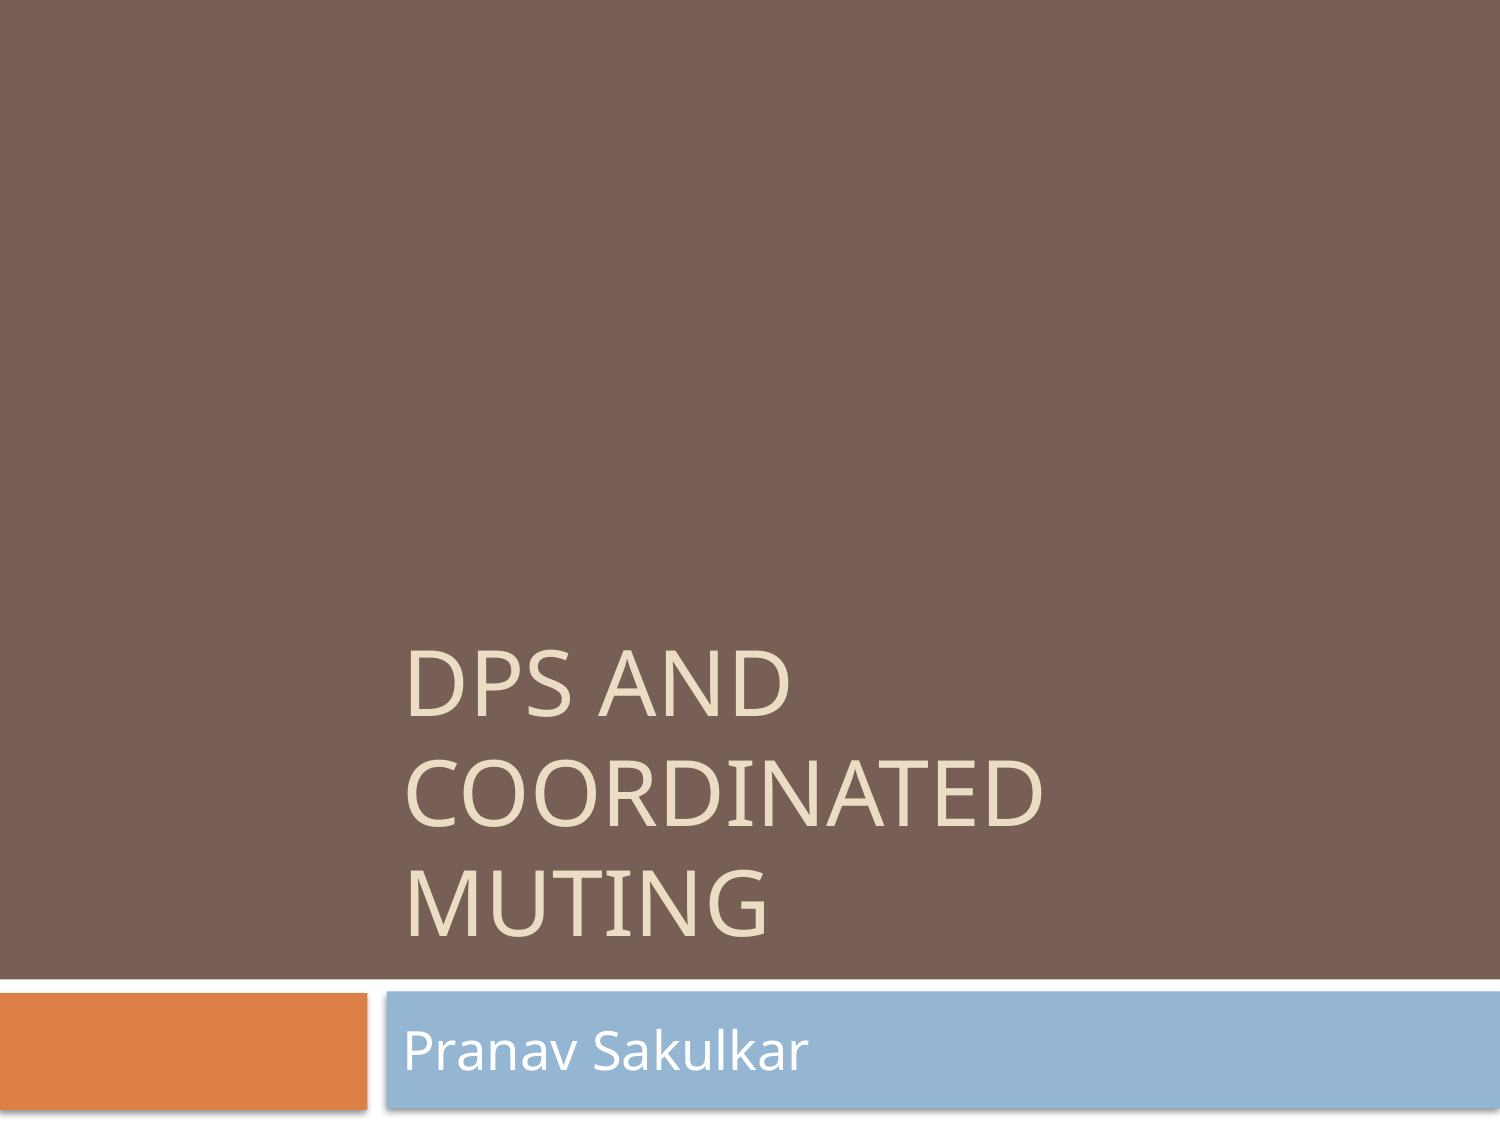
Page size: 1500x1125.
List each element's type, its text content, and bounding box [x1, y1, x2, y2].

subtitle Pranav Sakulkar [387, 992, 1488, 1105]
title DPS and coordinated muting [387, 662, 1450, 963]
